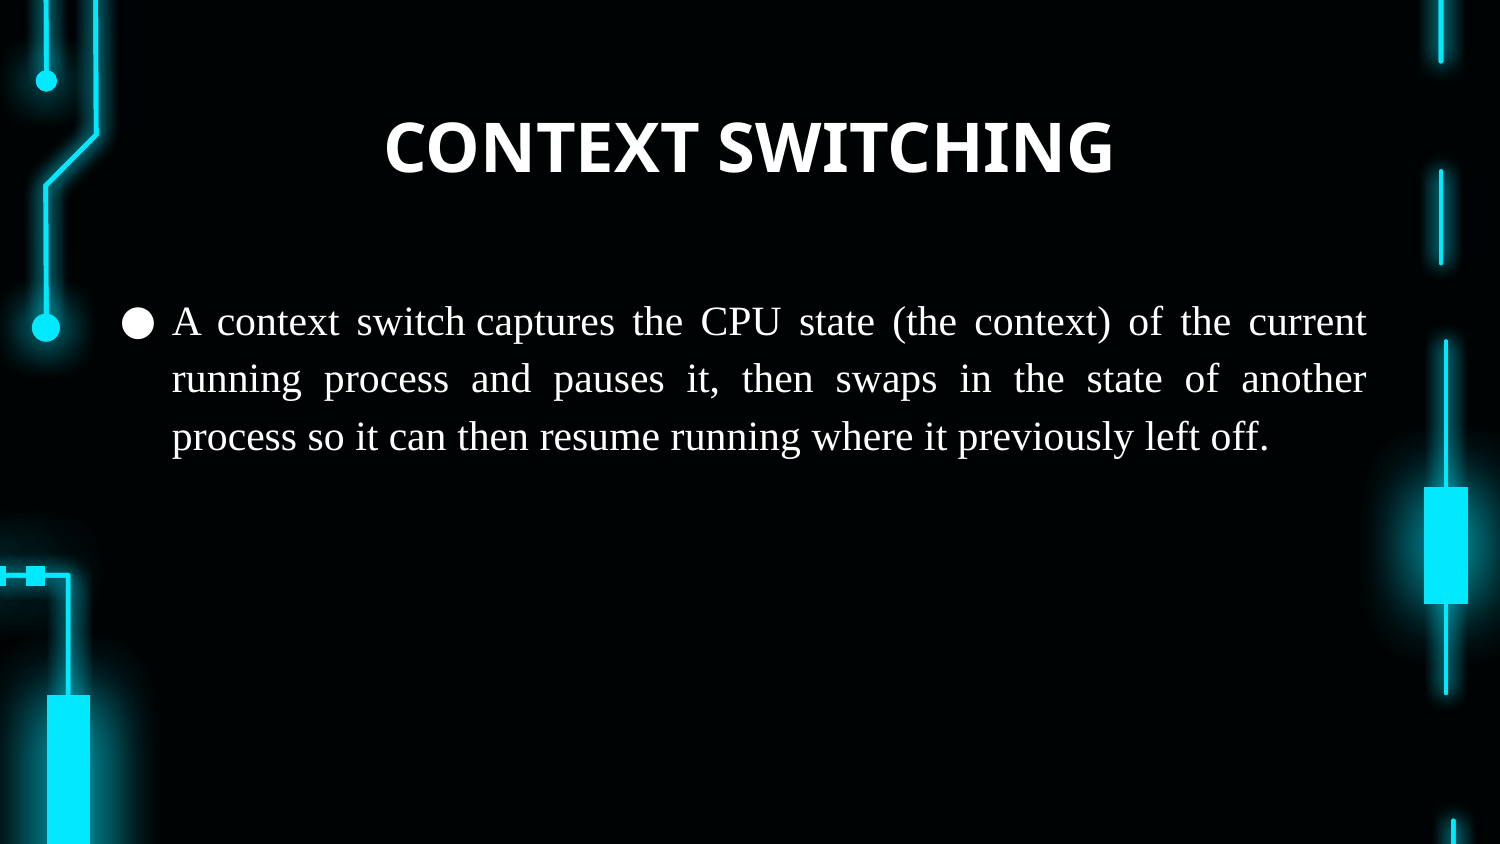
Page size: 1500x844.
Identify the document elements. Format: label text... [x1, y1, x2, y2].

list A context switch captures the CPU state (the context) of the current running process and pauses it, then swaps in the state of another process so it can then resume running where it previously left off. [81, 270, 1383, 750]
title CONTEXT SWITCHING [116, 88, 1383, 167]
